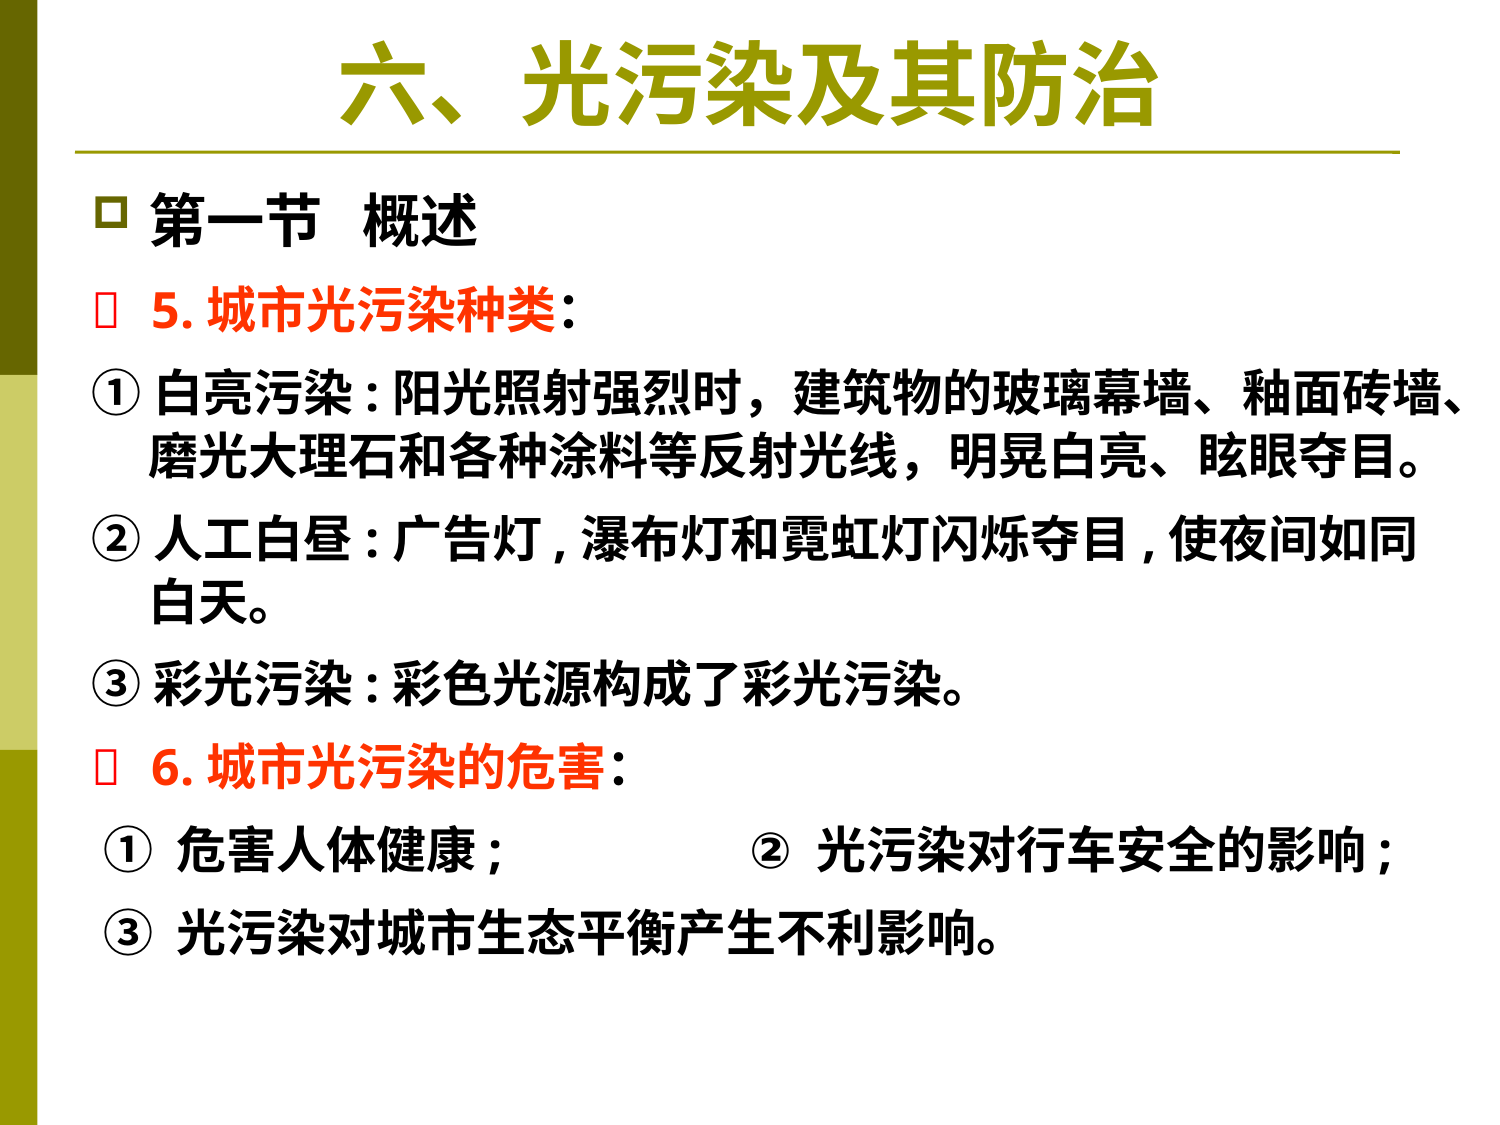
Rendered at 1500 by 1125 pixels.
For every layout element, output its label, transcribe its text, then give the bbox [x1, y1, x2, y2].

title 六、光污染及其防治 [75, 45, 1425, 145]
list 第一节 概述  5.城市光污染种类： ①白亮污染:阳光照射强烈时，建筑物的玻璃幕墙、釉面砖墙、磨光大理石和各种涂料等反射光线，明晃白亮、眩眼夺目。 ②人工白昼:广告灯,瀑布灯和霓虹灯闪烁夺目,使夜间如同白天。 ③彩光污染:彩色光源构成了彩光污染。  6.城市光污染的危害： ① 危害人体健康; ② 光污染对行车安全的影响; ③ 光污染对城市生态平衡产生不利影响。 [76, 172, 1459, 1083]
